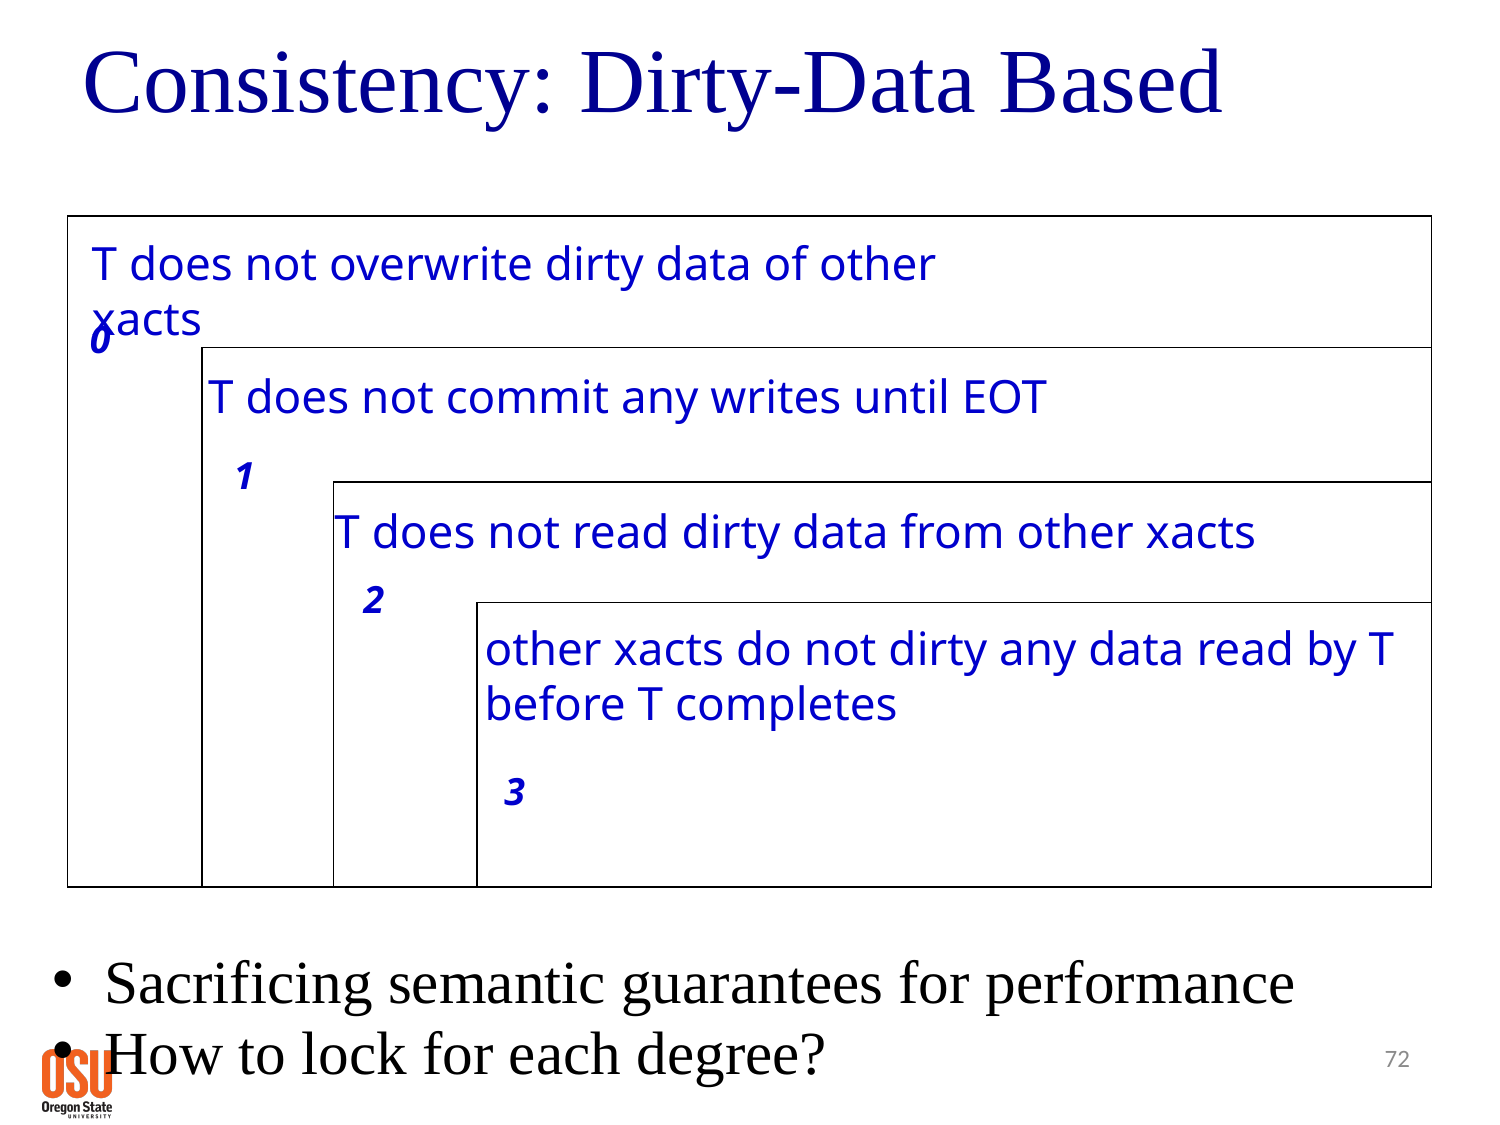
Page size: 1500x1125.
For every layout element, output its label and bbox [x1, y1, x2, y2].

text_box [67, 215, 1432, 888]
title [67, 0, 1418, 150]
list [37, 152, 1500, 1103]
